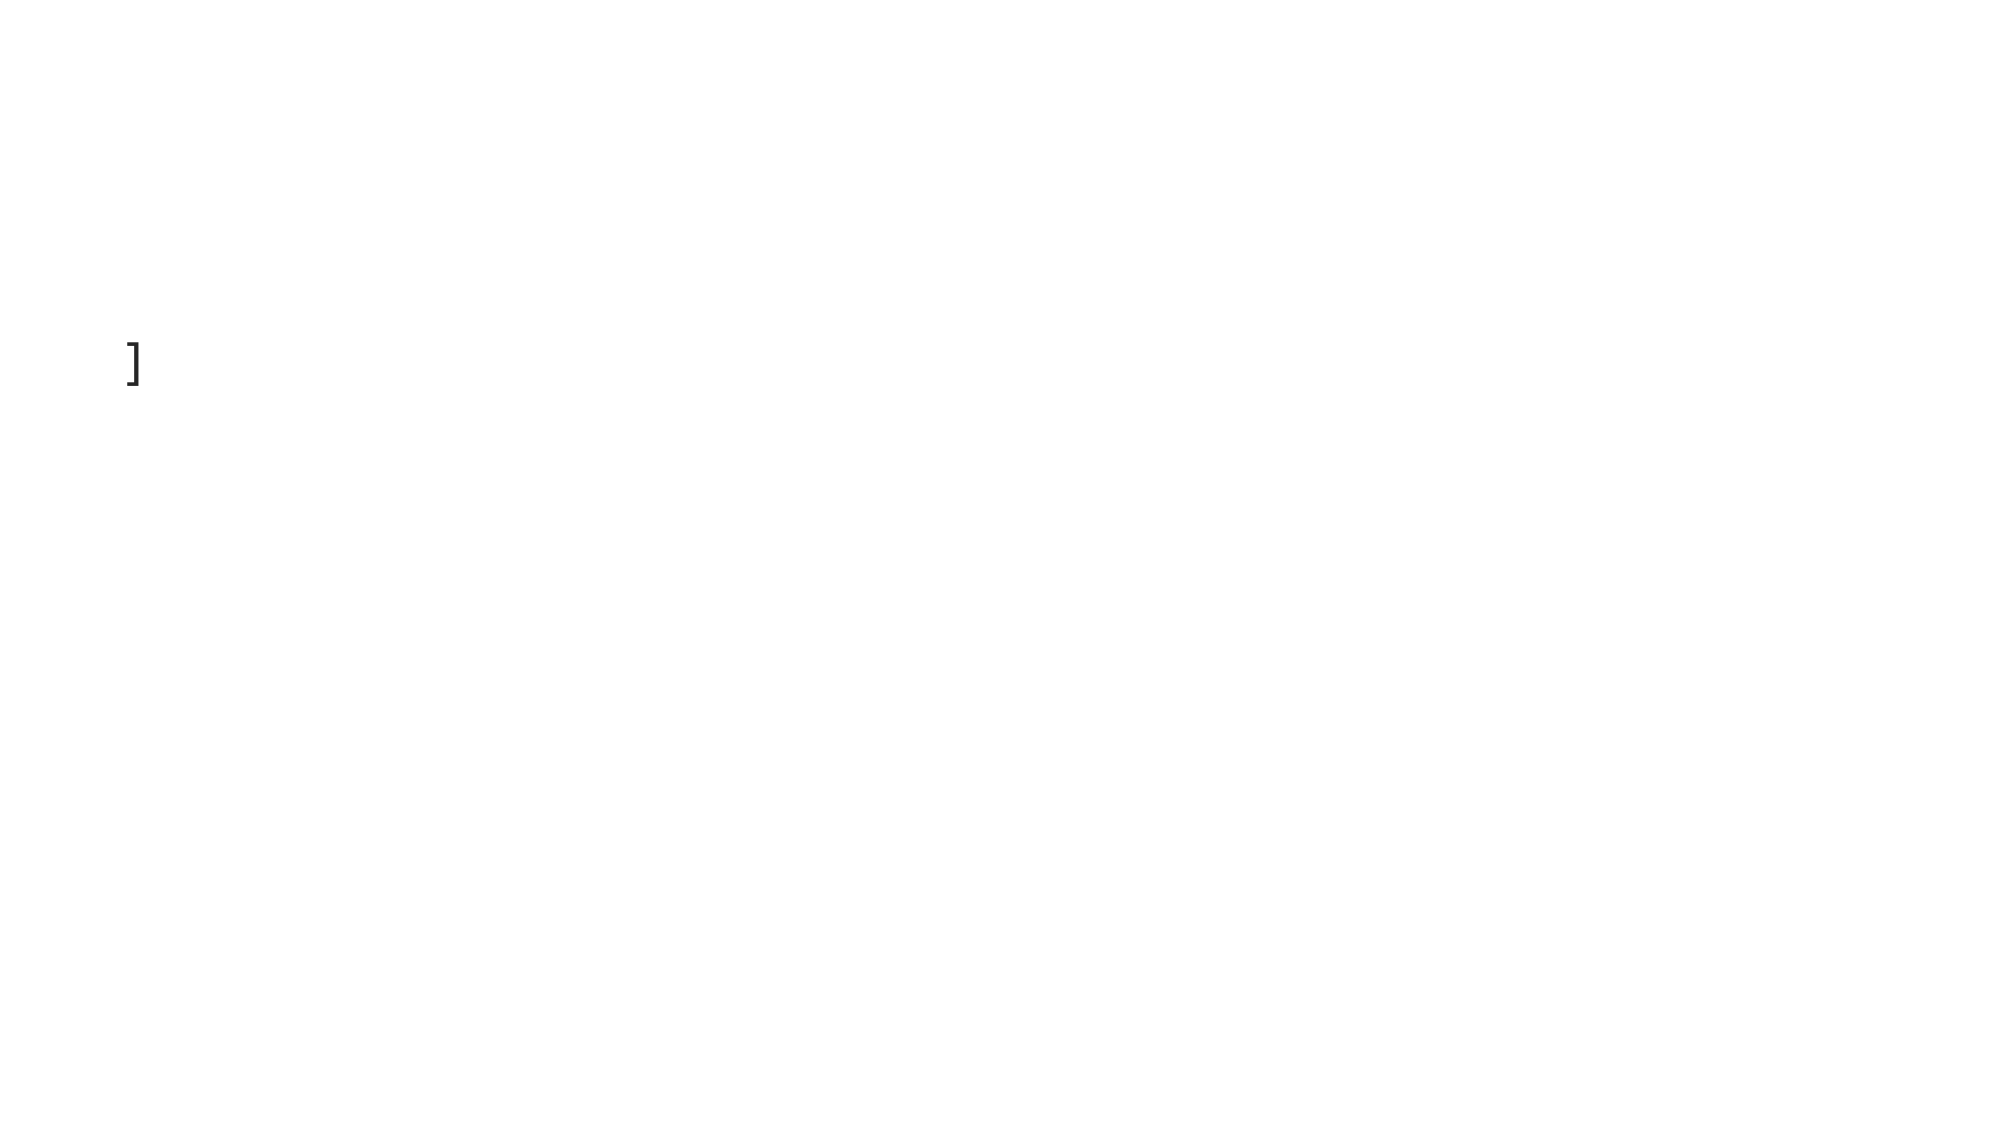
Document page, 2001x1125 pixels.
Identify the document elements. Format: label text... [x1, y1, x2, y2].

list ] [111, 329, 1876, 948]
